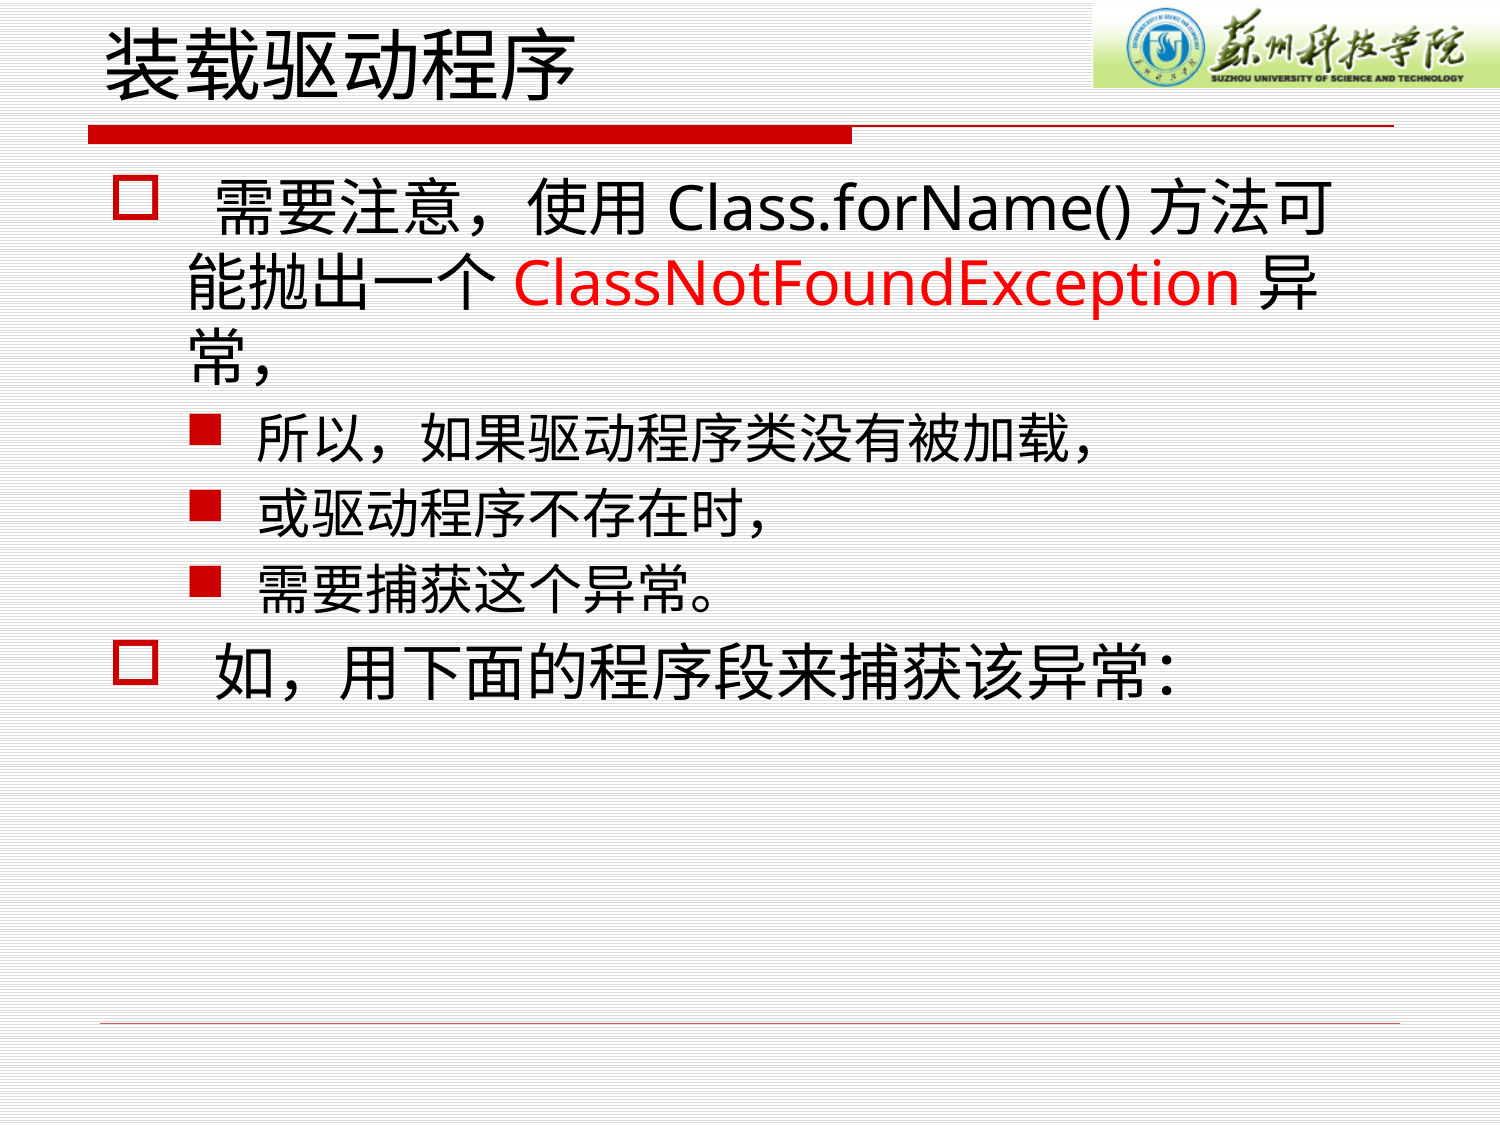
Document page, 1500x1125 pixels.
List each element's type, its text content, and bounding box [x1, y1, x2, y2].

picture [1402, 0, 1500, 88]
title 装载驱动程序 [88, 0, 1402, 119]
list 需要注意，使用Class.forName()方法可能抛出一个ClassNotFoundException异常， 所以，如果驱动程序类没有被加载， 或驱动程序不存在时， 需要捕获这个异常。 如，用下面的程序段来捕获该异常： [92, 160, 1406, 1012]
